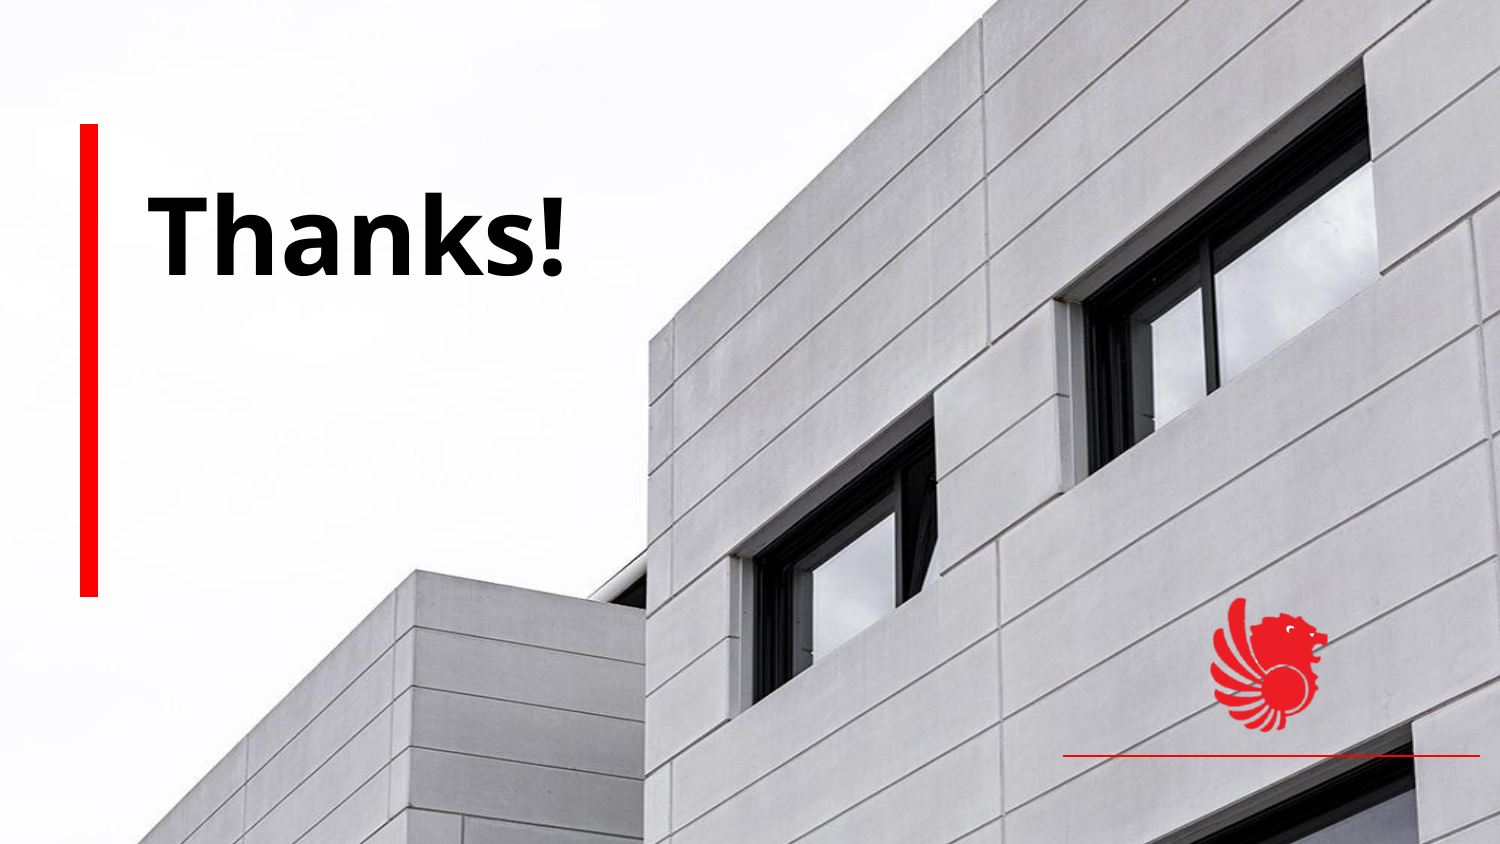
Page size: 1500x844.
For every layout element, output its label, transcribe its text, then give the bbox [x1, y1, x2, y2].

title Thanks! [131, 134, 1017, 460]
picture [0, 0, 1500, 844]
